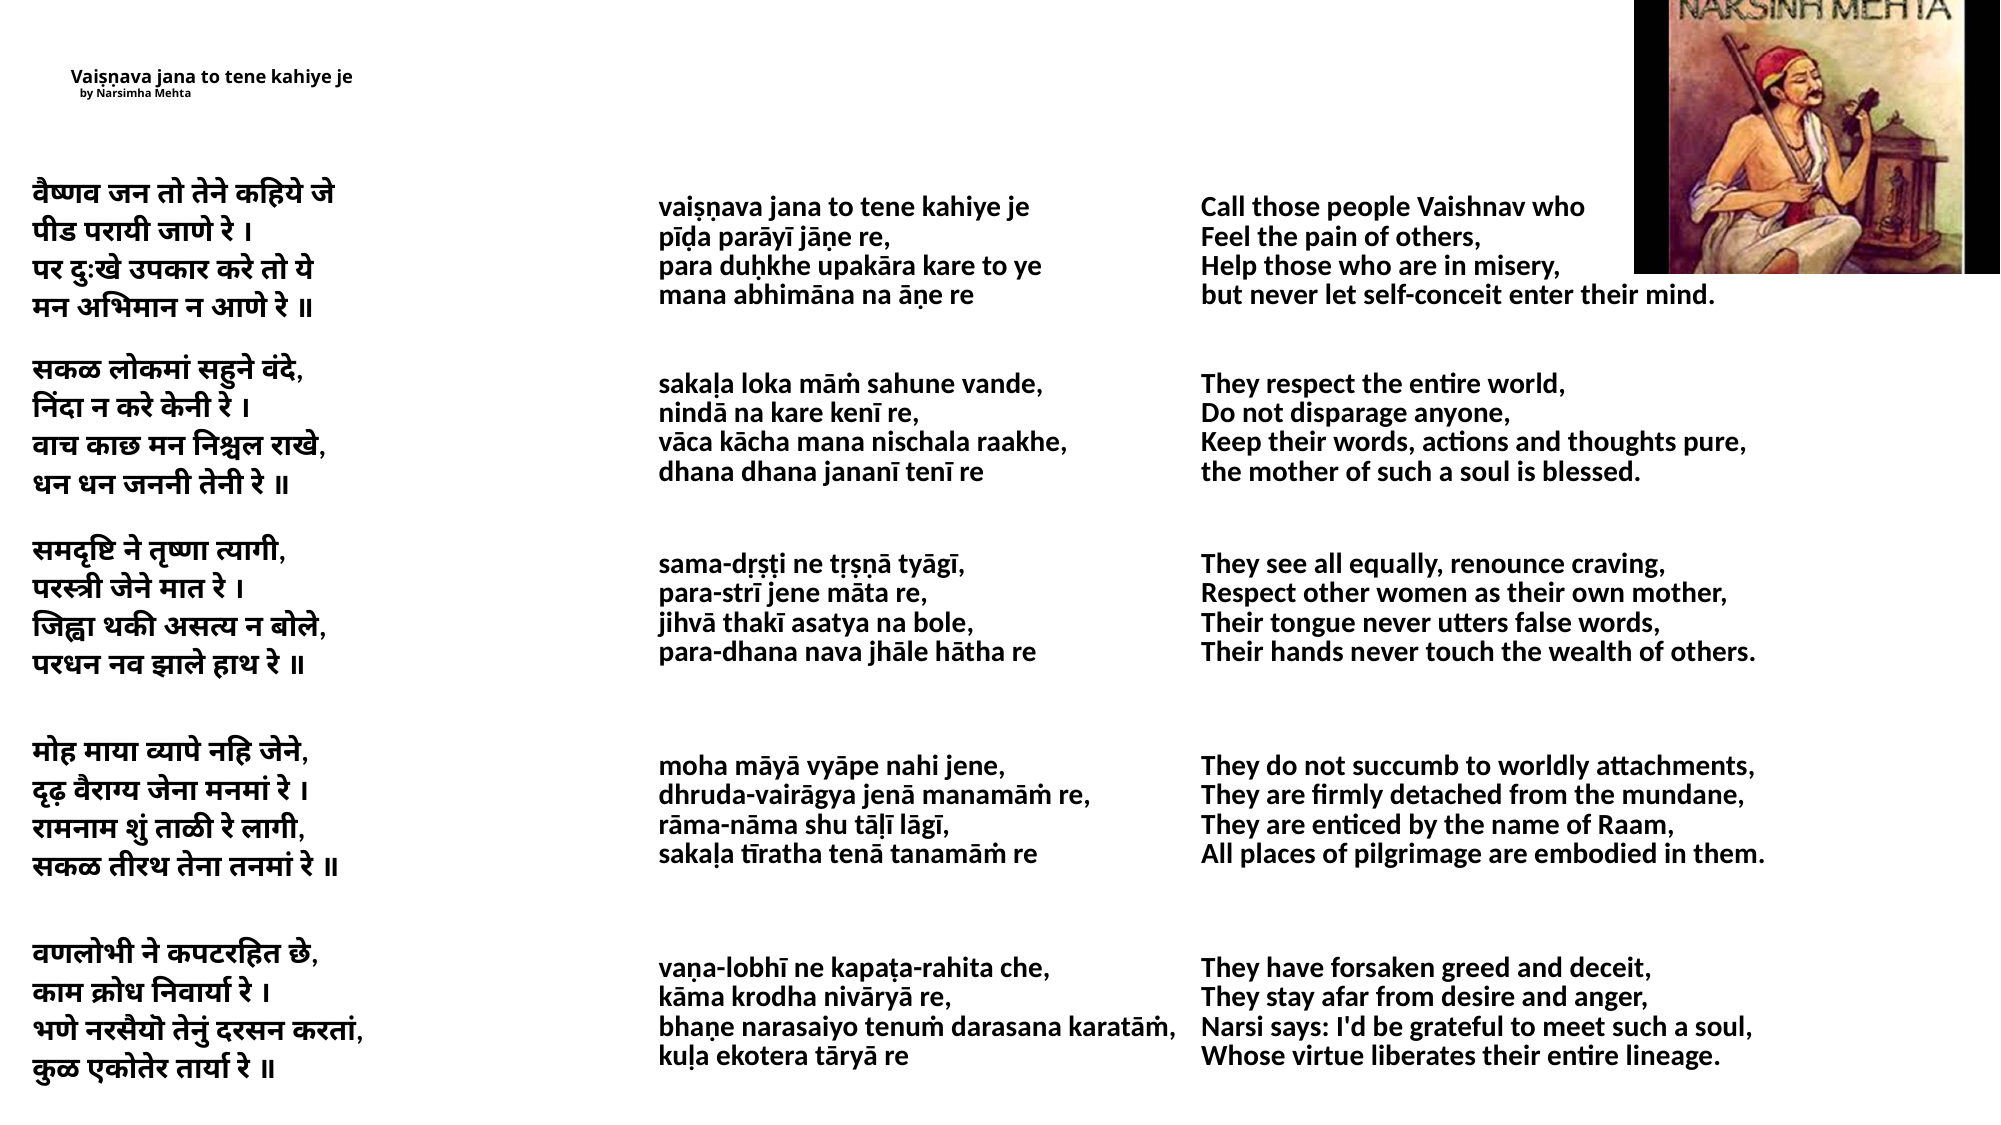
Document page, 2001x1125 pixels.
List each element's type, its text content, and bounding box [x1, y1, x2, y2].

table_header vaiṣṇava jana to tene kahiye je pīḍa parāyī jāṇe re, para duḥkhe upakāra kare to ye mana abhimāna na āṇe re [652, 157, 1195, 350]
table_cell वणलोभी ने कपटरहित छे, काम क्रोध निवार्या रे । भणे नरसैयॊ तेनुं दरसन करतां, कुळ एकोतेर तार्या रे ॥ [26, 913, 652, 1115]
title Vaiṣṇava jana to tene kahiye je by Narsimha Mehta [55, 59, 1634, 108]
table_cell They respect the entire world, Do not disparage anyone, Keep their words, actions and thoughts pure, the mother of such a soul is blessed. [1195, 350, 1950, 509]
table_cell sama-dṛṣṭi ne tṛṣṇā tyāgī, para-strī jene māta re, jihvā thakī asatya na bole, para-dhana nava jhāle hātha re [652, 509, 1195, 711]
table_header Call those people Vaishnav who Feel the pain of others, Help those who are in misery, but never let self-conceit enter their mind. [1195, 157, 1950, 350]
table_cell They do not succumb to worldly attachments, They are firmly detached from the mundane, They are enticed by the name of Raam, All places of pilgrimage are embodied in them. [1195, 711, 1950, 913]
table_cell मोह माया व्यापे नहि जेने, दृढ़ वैराग्य जेना मनमां रे । रामनाम शुं ताळी रे लागी, सकळ तीरथ तेना तनमां रे ॥ [26, 711, 652, 913]
picture [1634, 0, 2000, 275]
table_cell समदृष्टि ने तृष्णा त्यागी, परस्त्री जेने मात रे । जिह्वा थकी असत्य न बोले, परधन नव झाले हाथ रे ॥ [26, 509, 652, 711]
table_cell They see all equally, renounce craving, Respect other women as their own mother, Their tongue never utters false words, Their hands never touch the wealth of others. [1195, 509, 1950, 711]
table_header वैष्णव जन तो तेने कहिये जे पीड परायी जाणे रे । पर दुःखे उपकार करे तो ये मन अभिमान न आणे रे ॥ [26, 157, 652, 350]
table_cell sakaḷa loka māṁ sahune vande, nindā na kare kenī re, vāca kācha mana nischala raakhe, dhana dhana jananī tenī re [652, 350, 1195, 509]
table_cell They have forsaken greed and deceit, They stay afar from desire and anger, Narsi says: I'd be grateful to meet such a soul, Whose virtue liberates their entire lineage. [1195, 913, 1950, 1115]
table_cell सकळ लोकमां सहुने वंदे, निंदा न करे केनी रे । वाच काछ मन निश्चल राखे, धन धन जननी तेनी रे ॥ [26, 350, 652, 509]
table_cell vaṇa-lobhī ne kapaṭa-rahita che, kāma krodha nivāryā re, bhaṇe narasaiyo tenuṁ darasana karatāṁ, kuḷa ekotera tāryā re [652, 913, 1195, 1115]
table_cell moha māyā vyāpe nahi jene, dhruda-vairāgya jenā manamāṁ re, rāma-nāma shu tāḷī lāgī, sakaḷa tīratha tenā tanamāṁ re [652, 711, 1195, 913]
